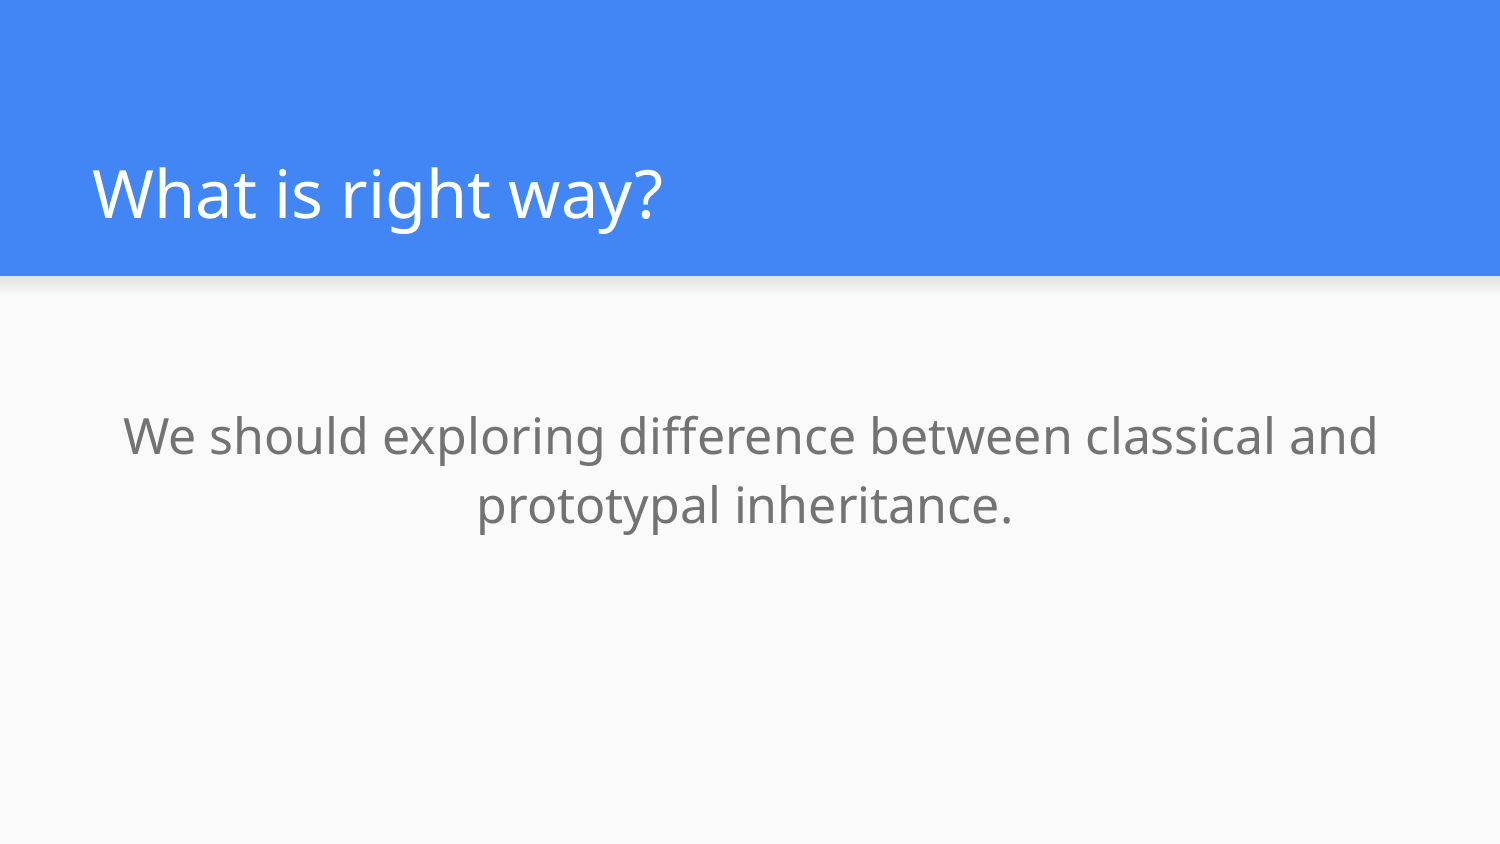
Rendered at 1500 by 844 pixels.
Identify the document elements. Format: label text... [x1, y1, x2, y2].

title What is right way? [77, 121, 1427, 248]
list We should exploring difference between classical and prototypal inheritance. [77, 380, 1427, 519]
